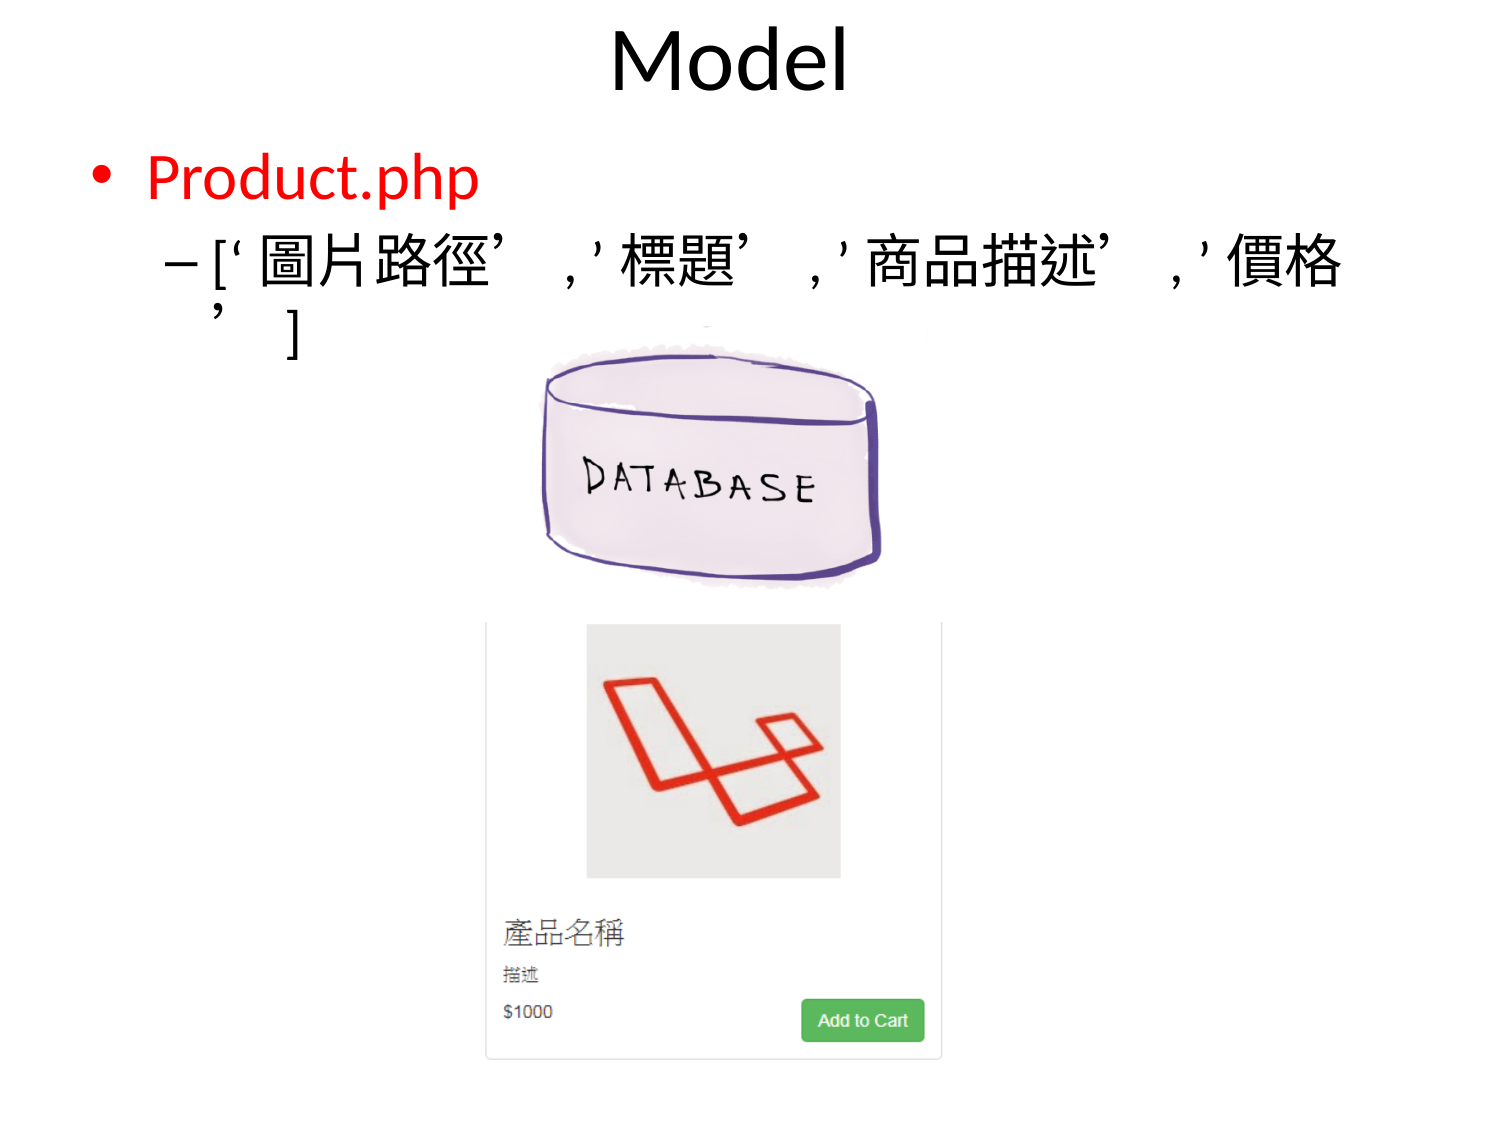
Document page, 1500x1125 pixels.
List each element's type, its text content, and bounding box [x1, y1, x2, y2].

list Product.php [‘圖片路徑’, ’標題’, ’商品描述’, ’價格’] [75, 125, 1425, 1005]
title Model [64, 0, 1415, 148]
picture [478, 621, 975, 1092]
picture [454, 325, 928, 590]
